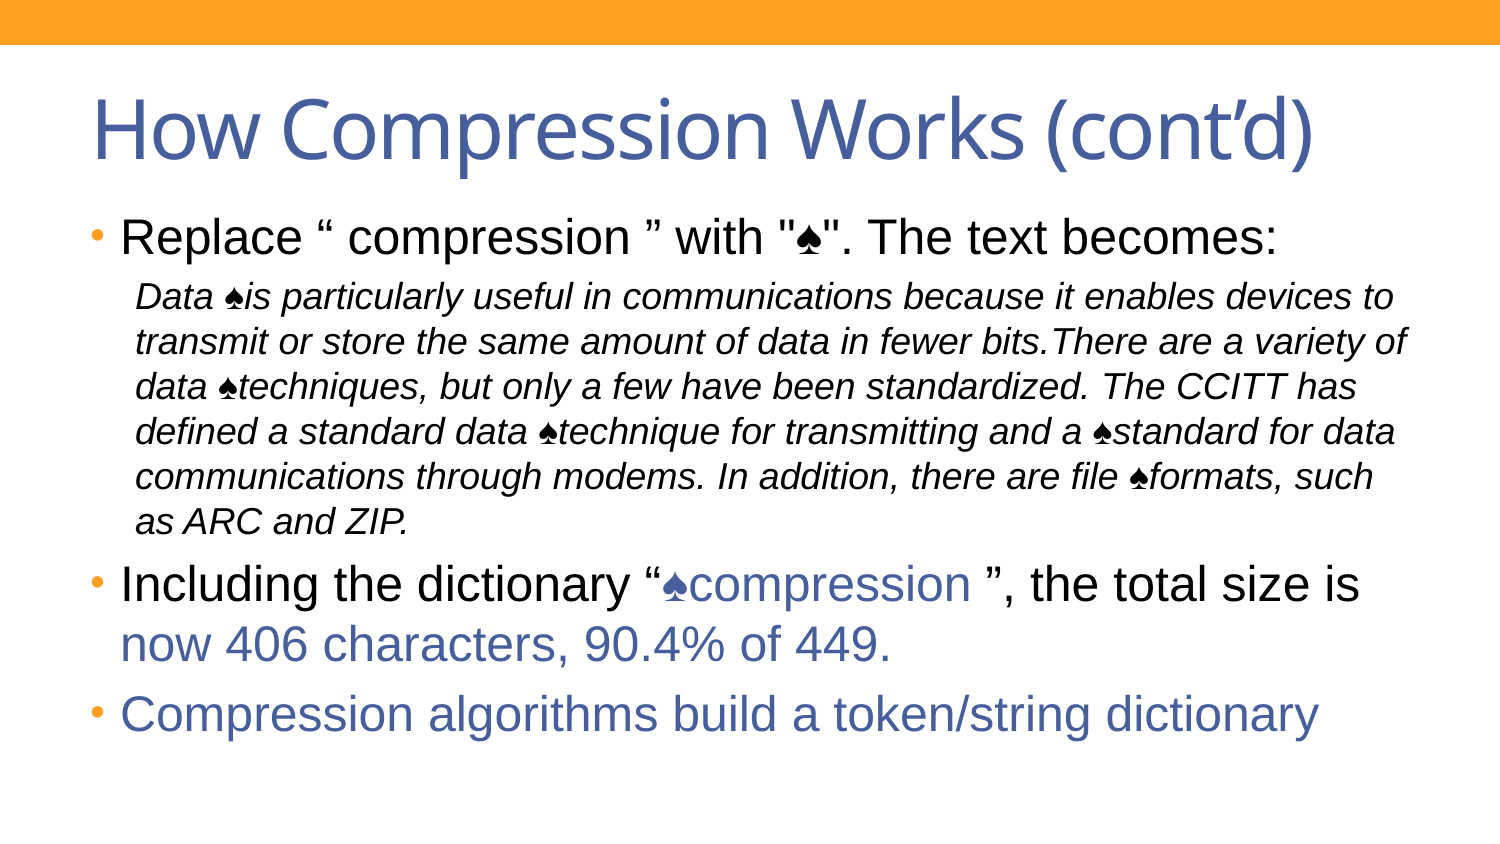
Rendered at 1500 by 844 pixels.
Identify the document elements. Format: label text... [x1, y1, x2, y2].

title How Compression Works (cont’d) [75, 65, 1425, 188]
list Replace “ compression ” with "♠". The text becomes: Data ♠is particularly useful in communications because it enables devices to transmit or store the same amount of data in fewer bits.There are a variety of data ♠techniques, but only a few have been standardized. The CCITT has defined a standard data ♠technique for transmitting and a ♠standard for data communications through modems. In addition, there are file ♠formats, such as ARC and ZIP. Including the dictionary “♠compression ”, the total size is now 406 characters, 90.4% of 449. Compression algorithms build a token/string dictionary [75, 196, 1425, 797]
